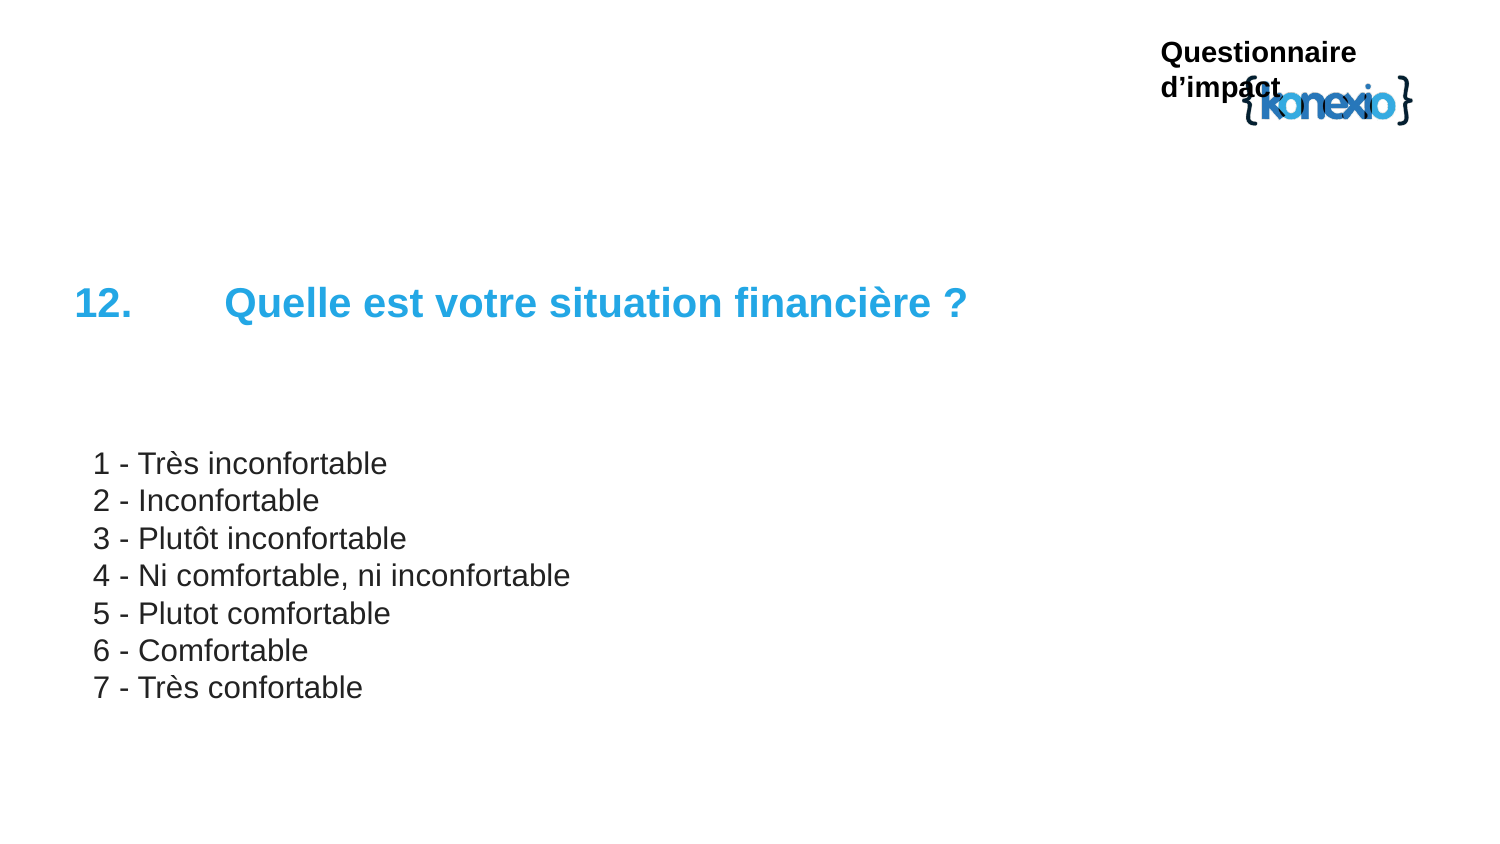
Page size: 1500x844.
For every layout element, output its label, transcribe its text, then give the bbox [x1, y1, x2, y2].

text_box 12. Quelle est votre situation financière ? [59, 260, 1454, 428]
text_box Questionnaire d’impact [1145, 18, 1500, 77]
picture [1218, 26, 1428, 175]
text_box 1 - Très inconfortable 2 - Inconfortable 3 - Plutôt inconfortable 4 - Ni comfortable, ni inconfortable 5 - Plutot comfortable 6 - Comfortable 7 - Très confortable [2, 428, 1497, 589]
